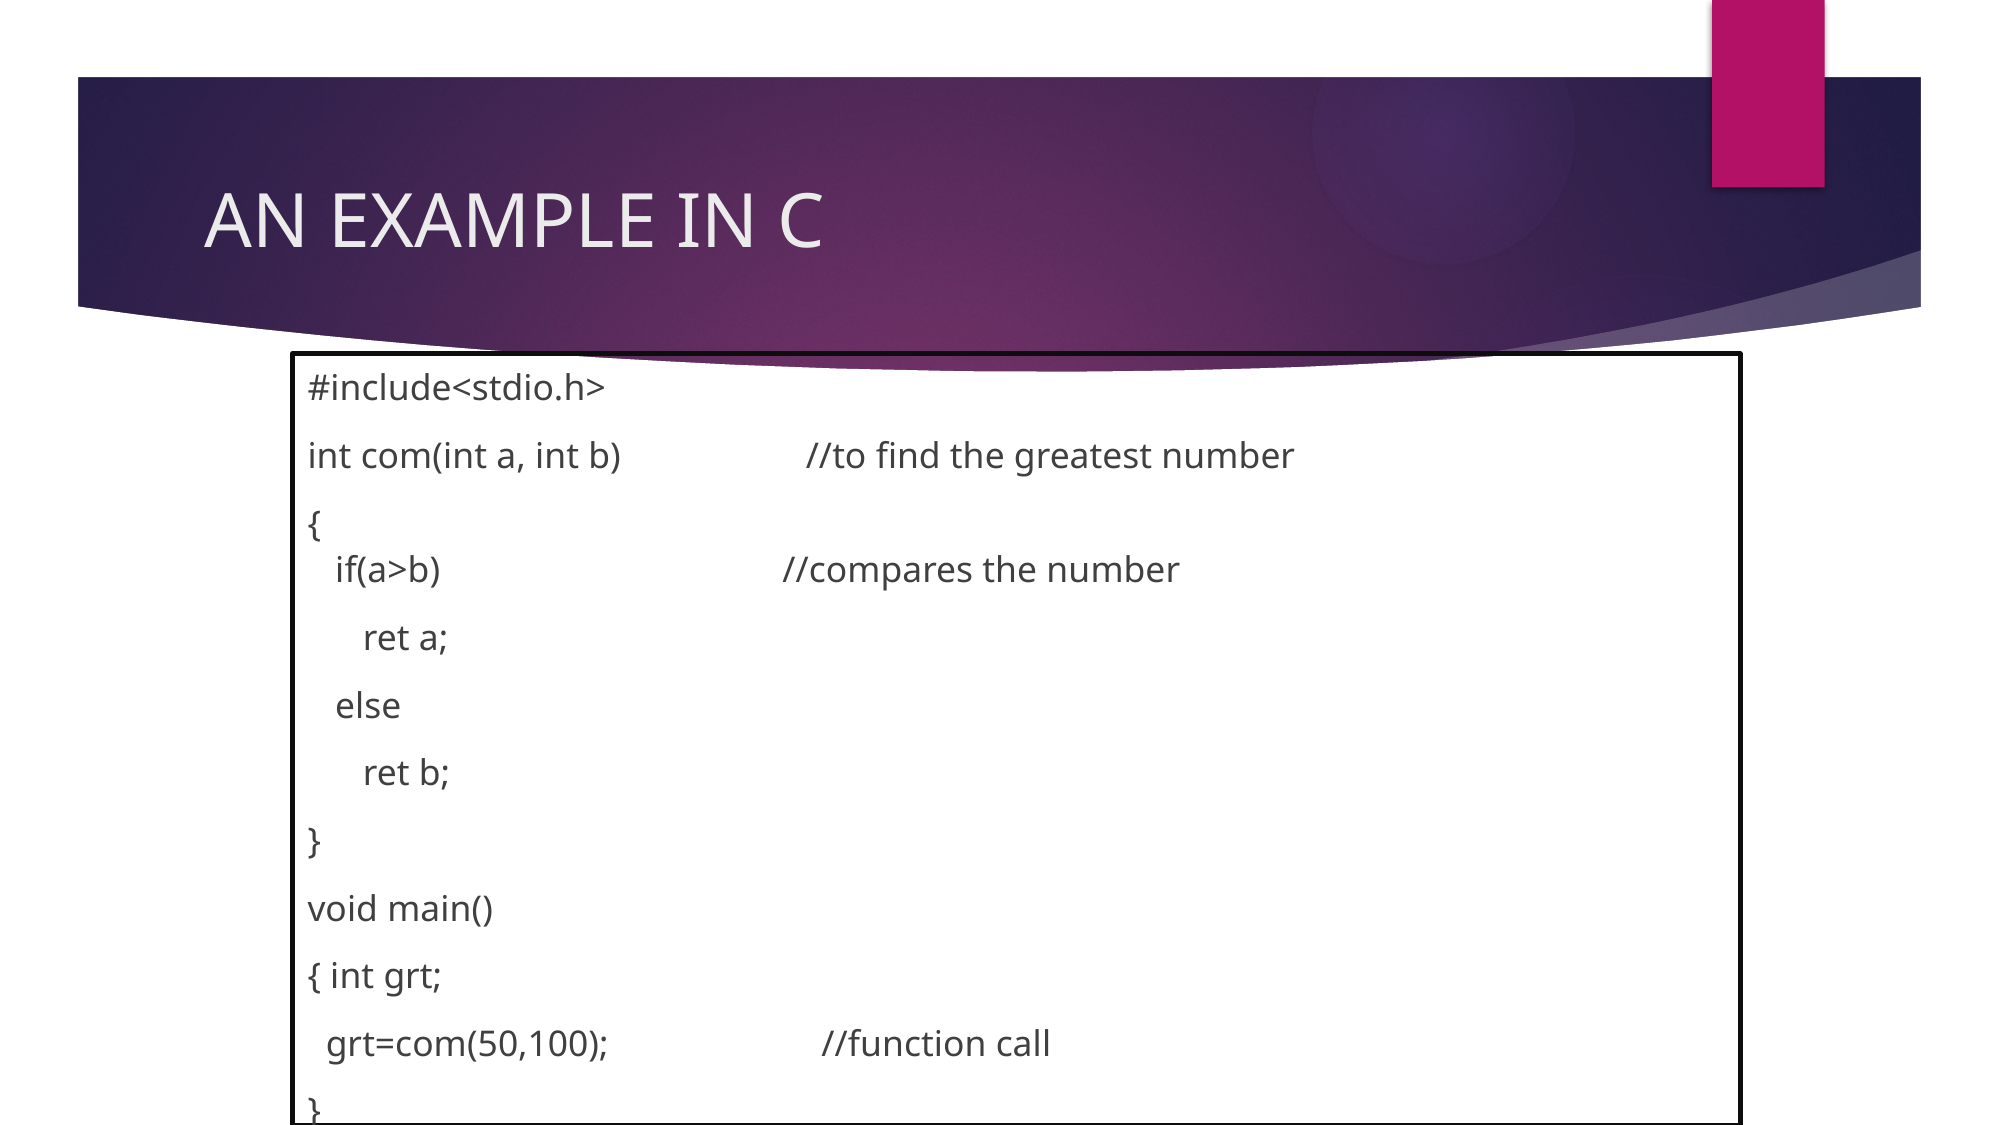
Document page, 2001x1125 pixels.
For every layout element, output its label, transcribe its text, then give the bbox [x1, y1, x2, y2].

title AN EXAMPLE IN C [189, 159, 1627, 276]
list #include<stdio.h> int com(int a, int b) //to find the greatest number { if(a>b) //compares the number ret a; else ret b; } void main() { int grt; grt=com(50,100); //function call } [292, 353, 1741, 1125]
